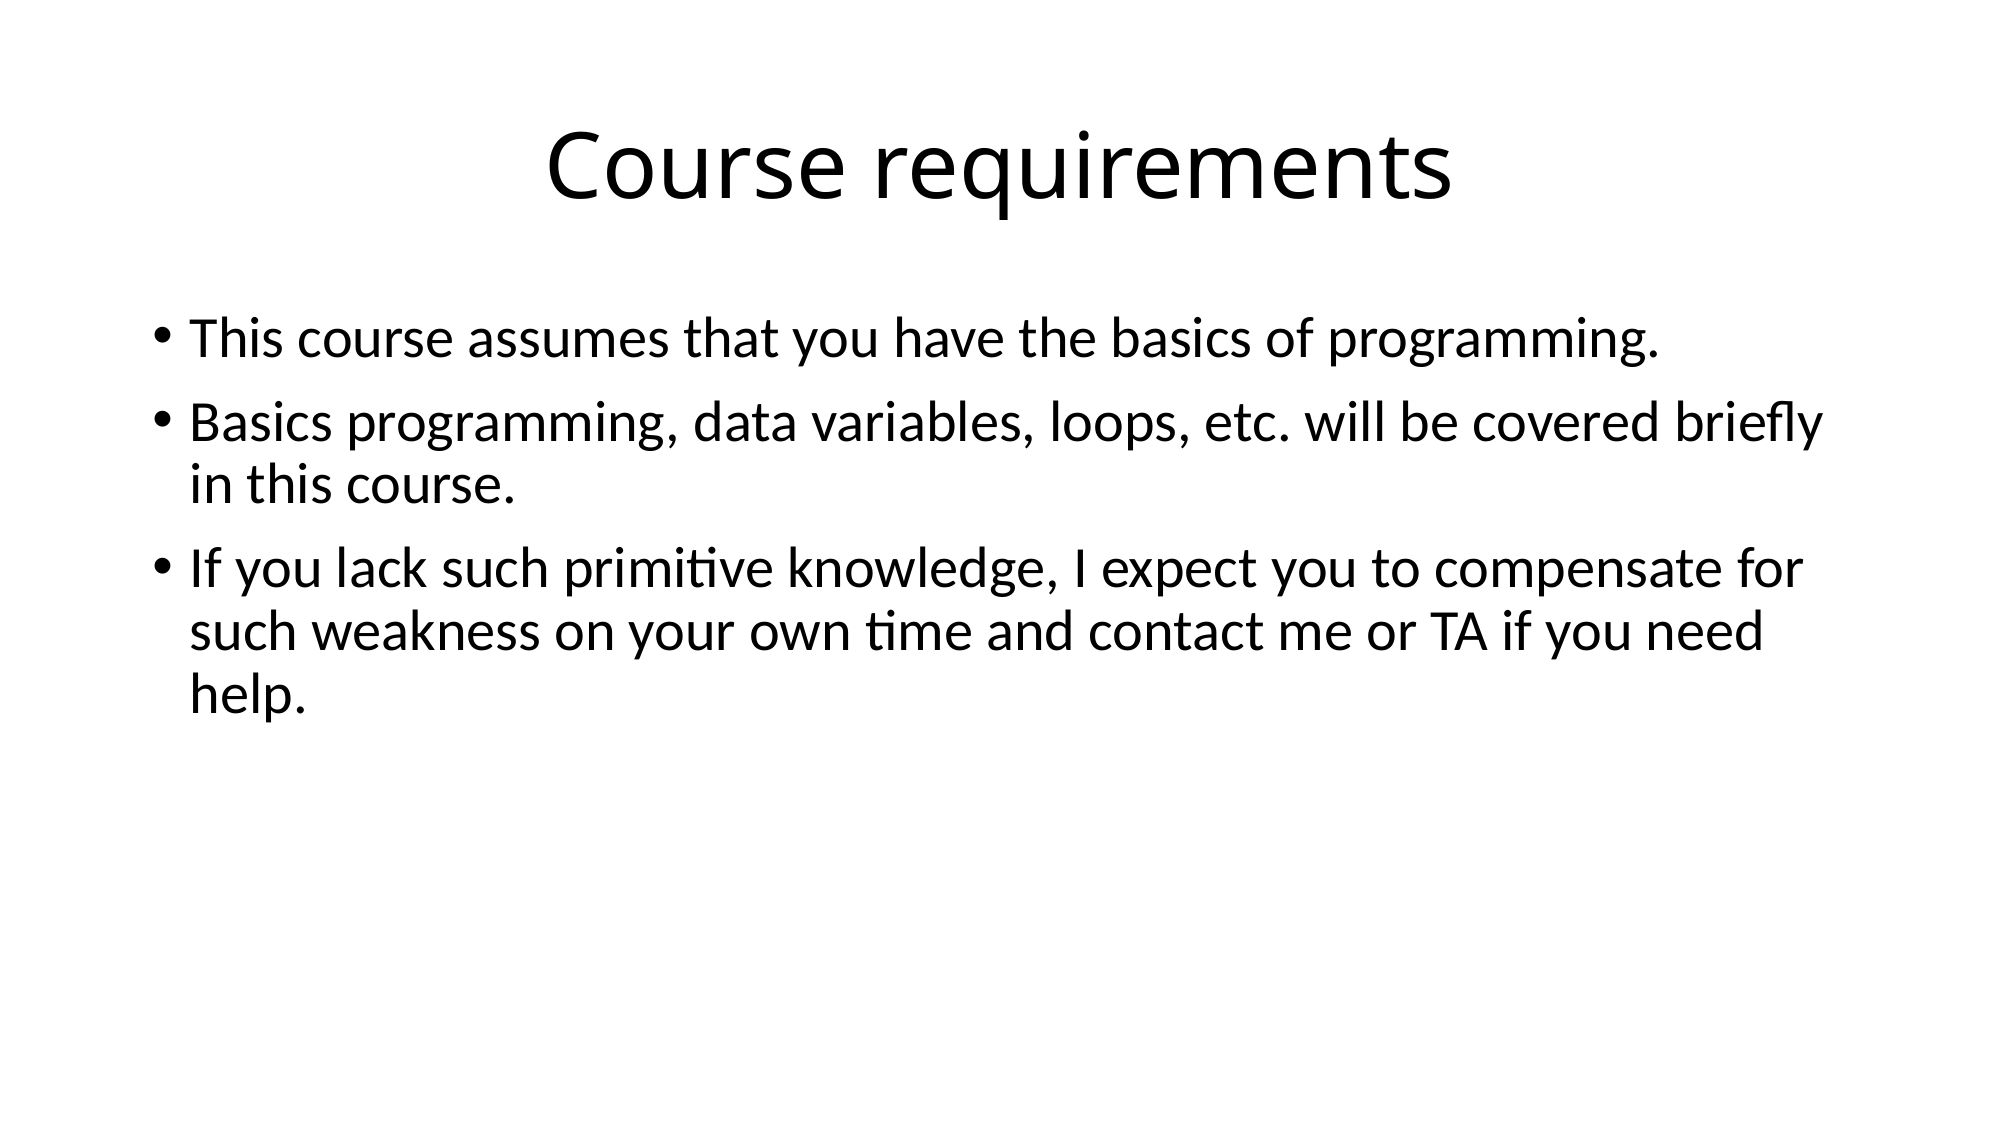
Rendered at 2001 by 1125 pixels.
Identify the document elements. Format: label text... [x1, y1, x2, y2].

title Course requirements [137, 59, 1863, 278]
list This course assumes that you have the basics of programming. Basics programming, data variables, loops, etc. will be covered briefly in this course. If you lack such primitive knowledge, I expect you to compensate for such weakness on your own time and contact me or TA if you need help. [137, 299, 1863, 1014]
